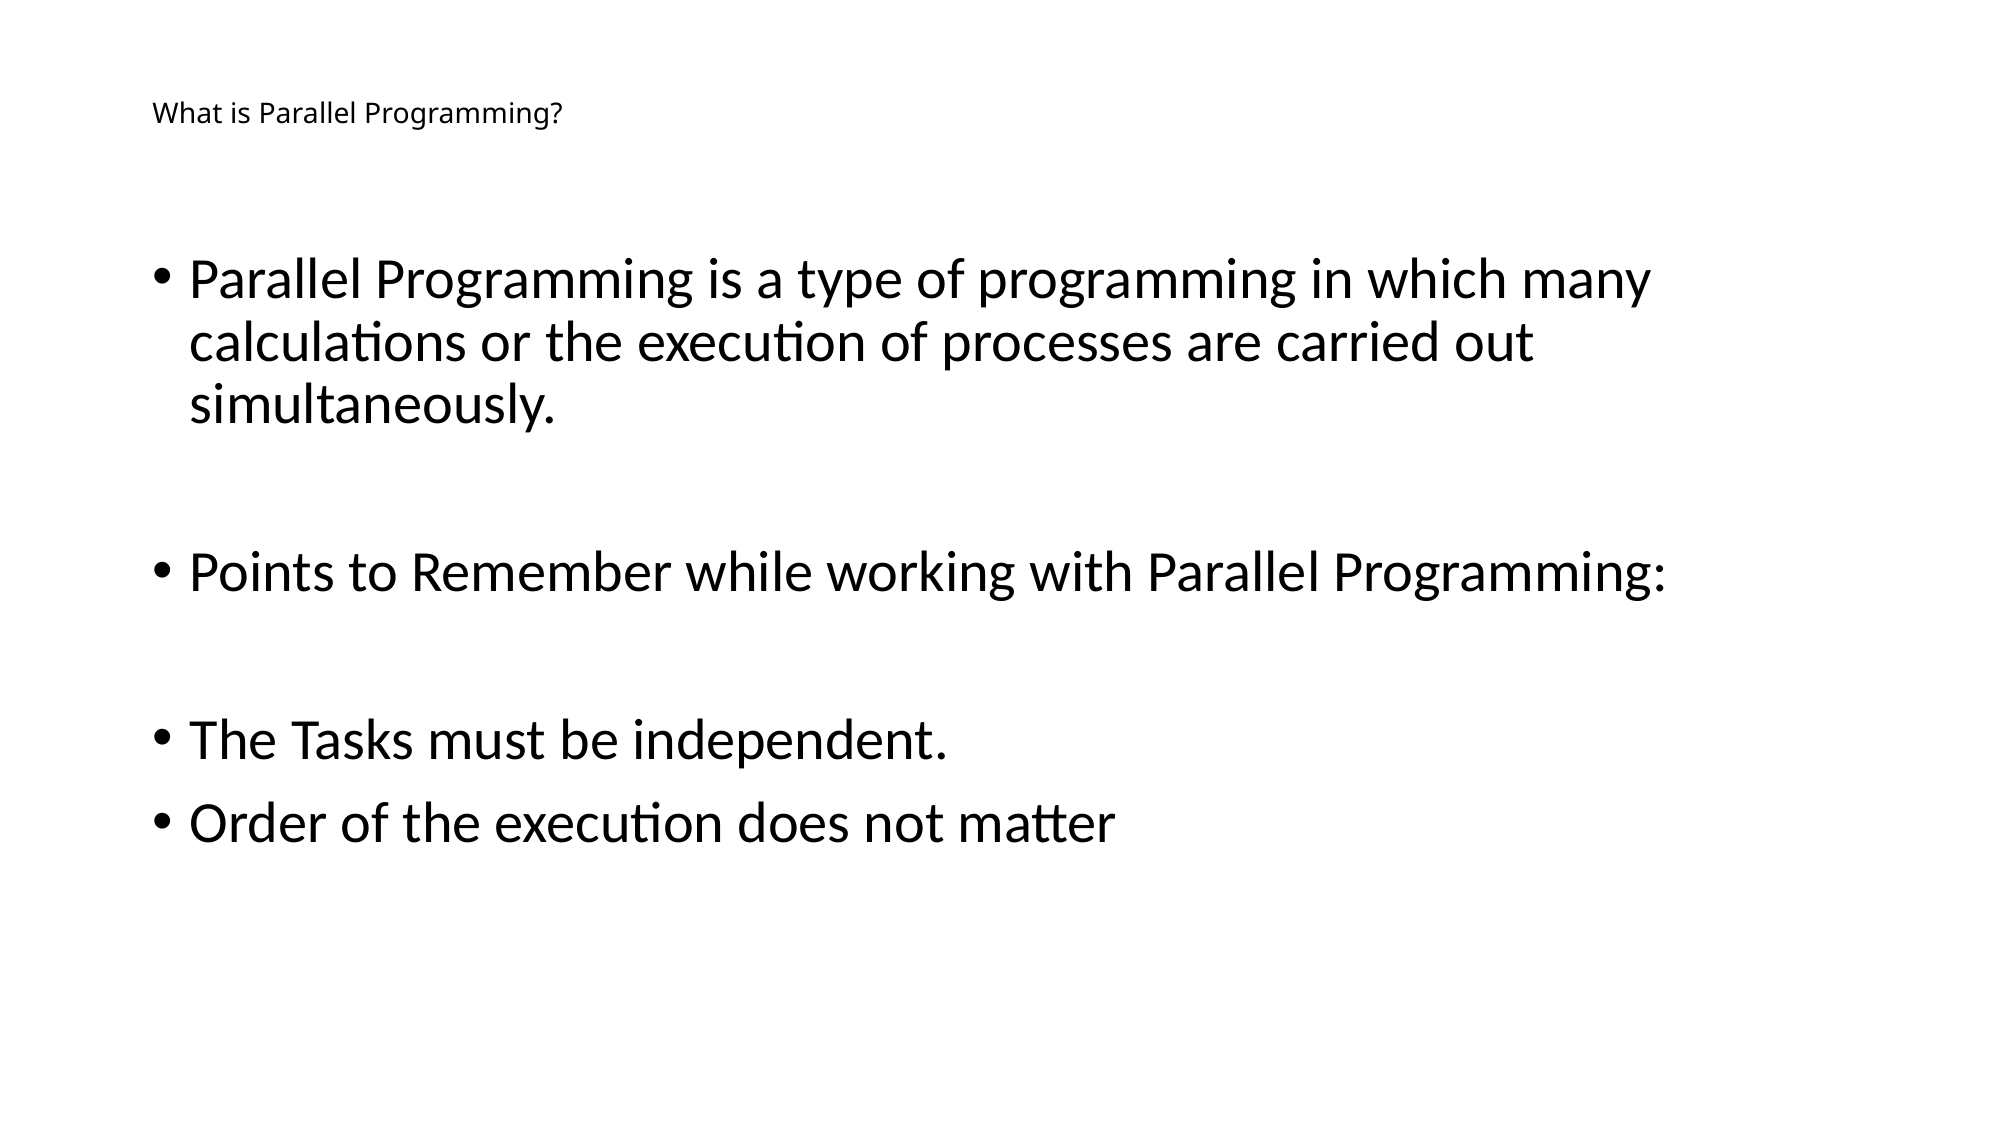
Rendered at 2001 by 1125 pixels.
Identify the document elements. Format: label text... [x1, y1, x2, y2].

title What is Parallel Programming? [137, 59, 1863, 172]
list Parallel Programming is a type of programming in which many calculations or the execution of processes are carried out simultaneously. Points to Remember while working with Parallel Programming: The Tasks must be independent. Order of the execution does not matter [137, 240, 1863, 1014]
